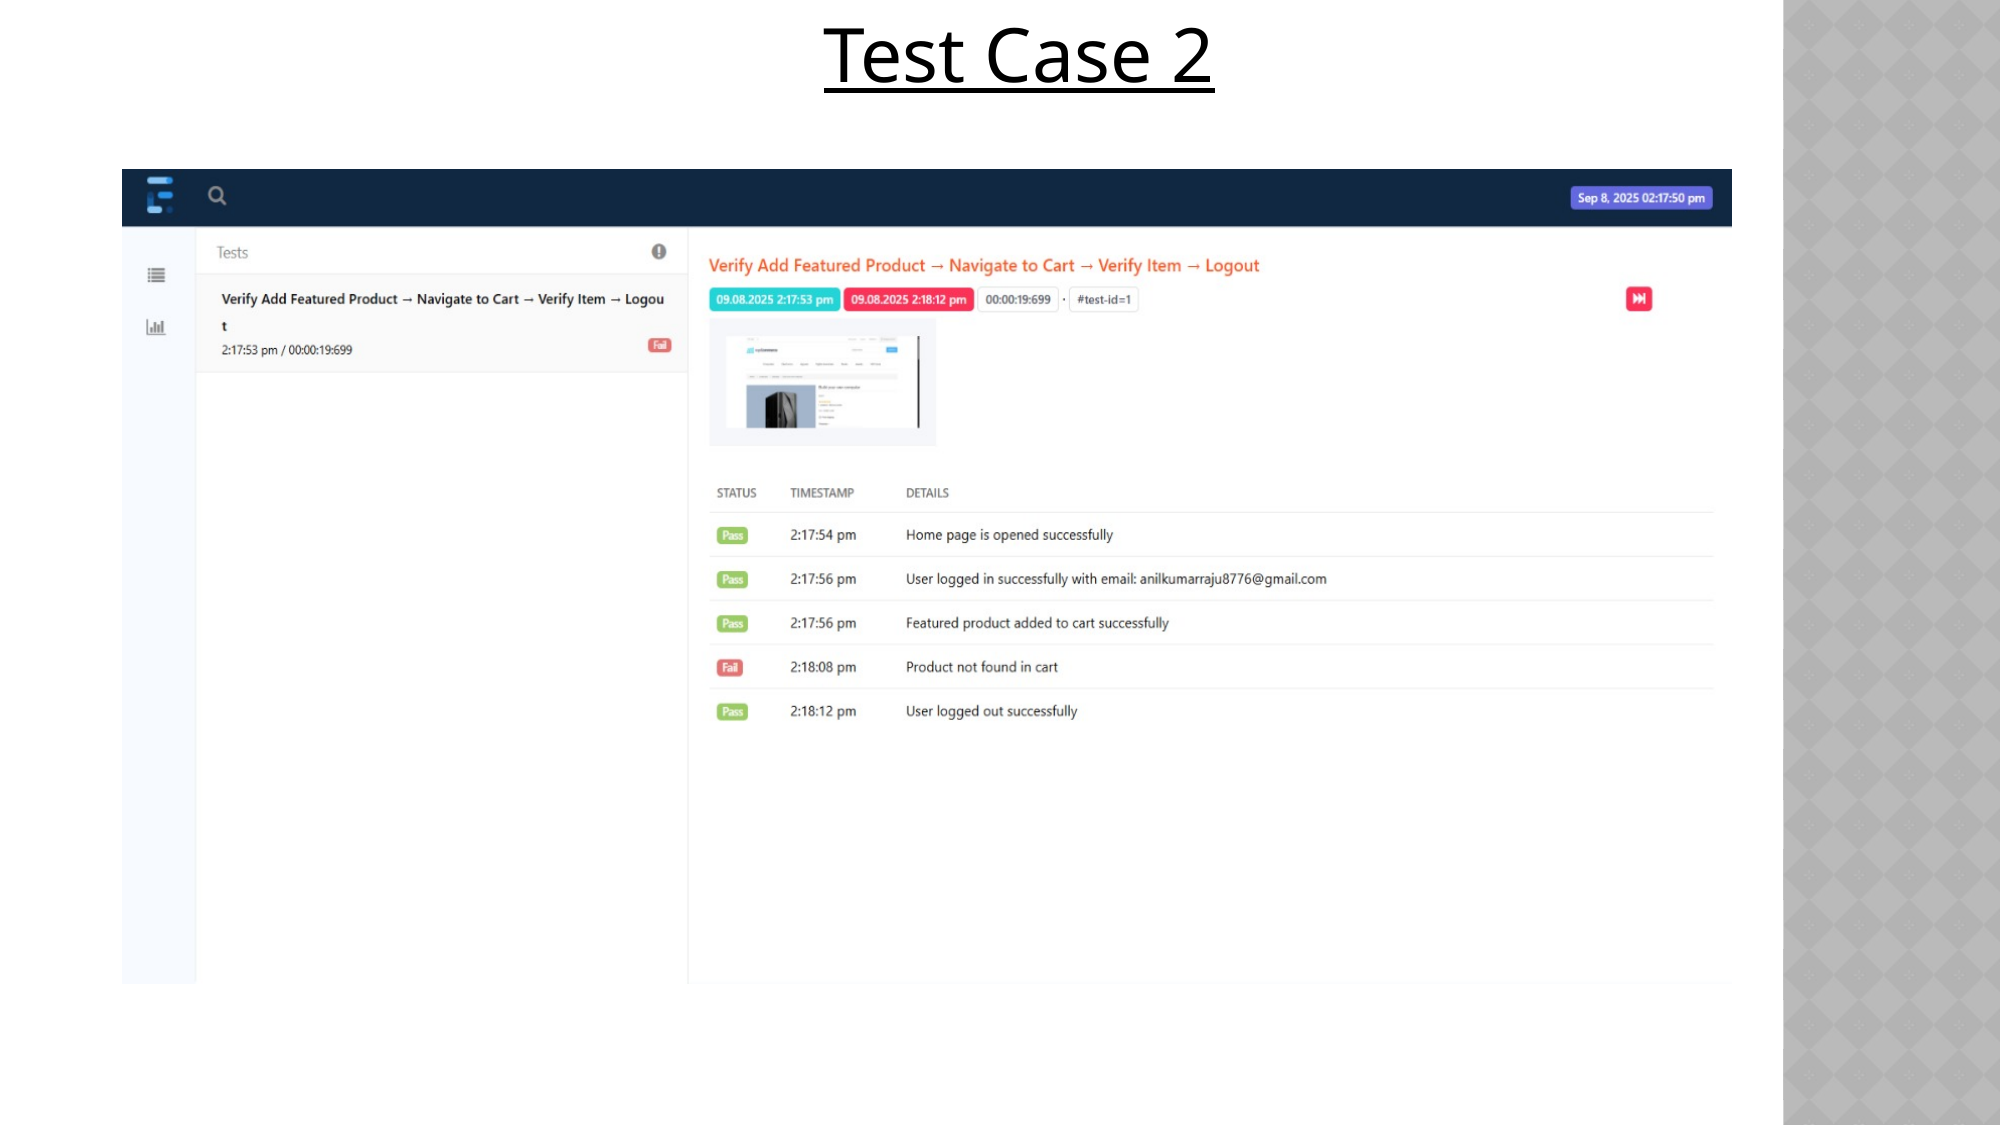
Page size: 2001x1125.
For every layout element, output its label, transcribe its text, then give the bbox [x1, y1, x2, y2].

text_box Test Case 2 [802, 0, 1231, 105]
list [121, 168, 1733, 984]
